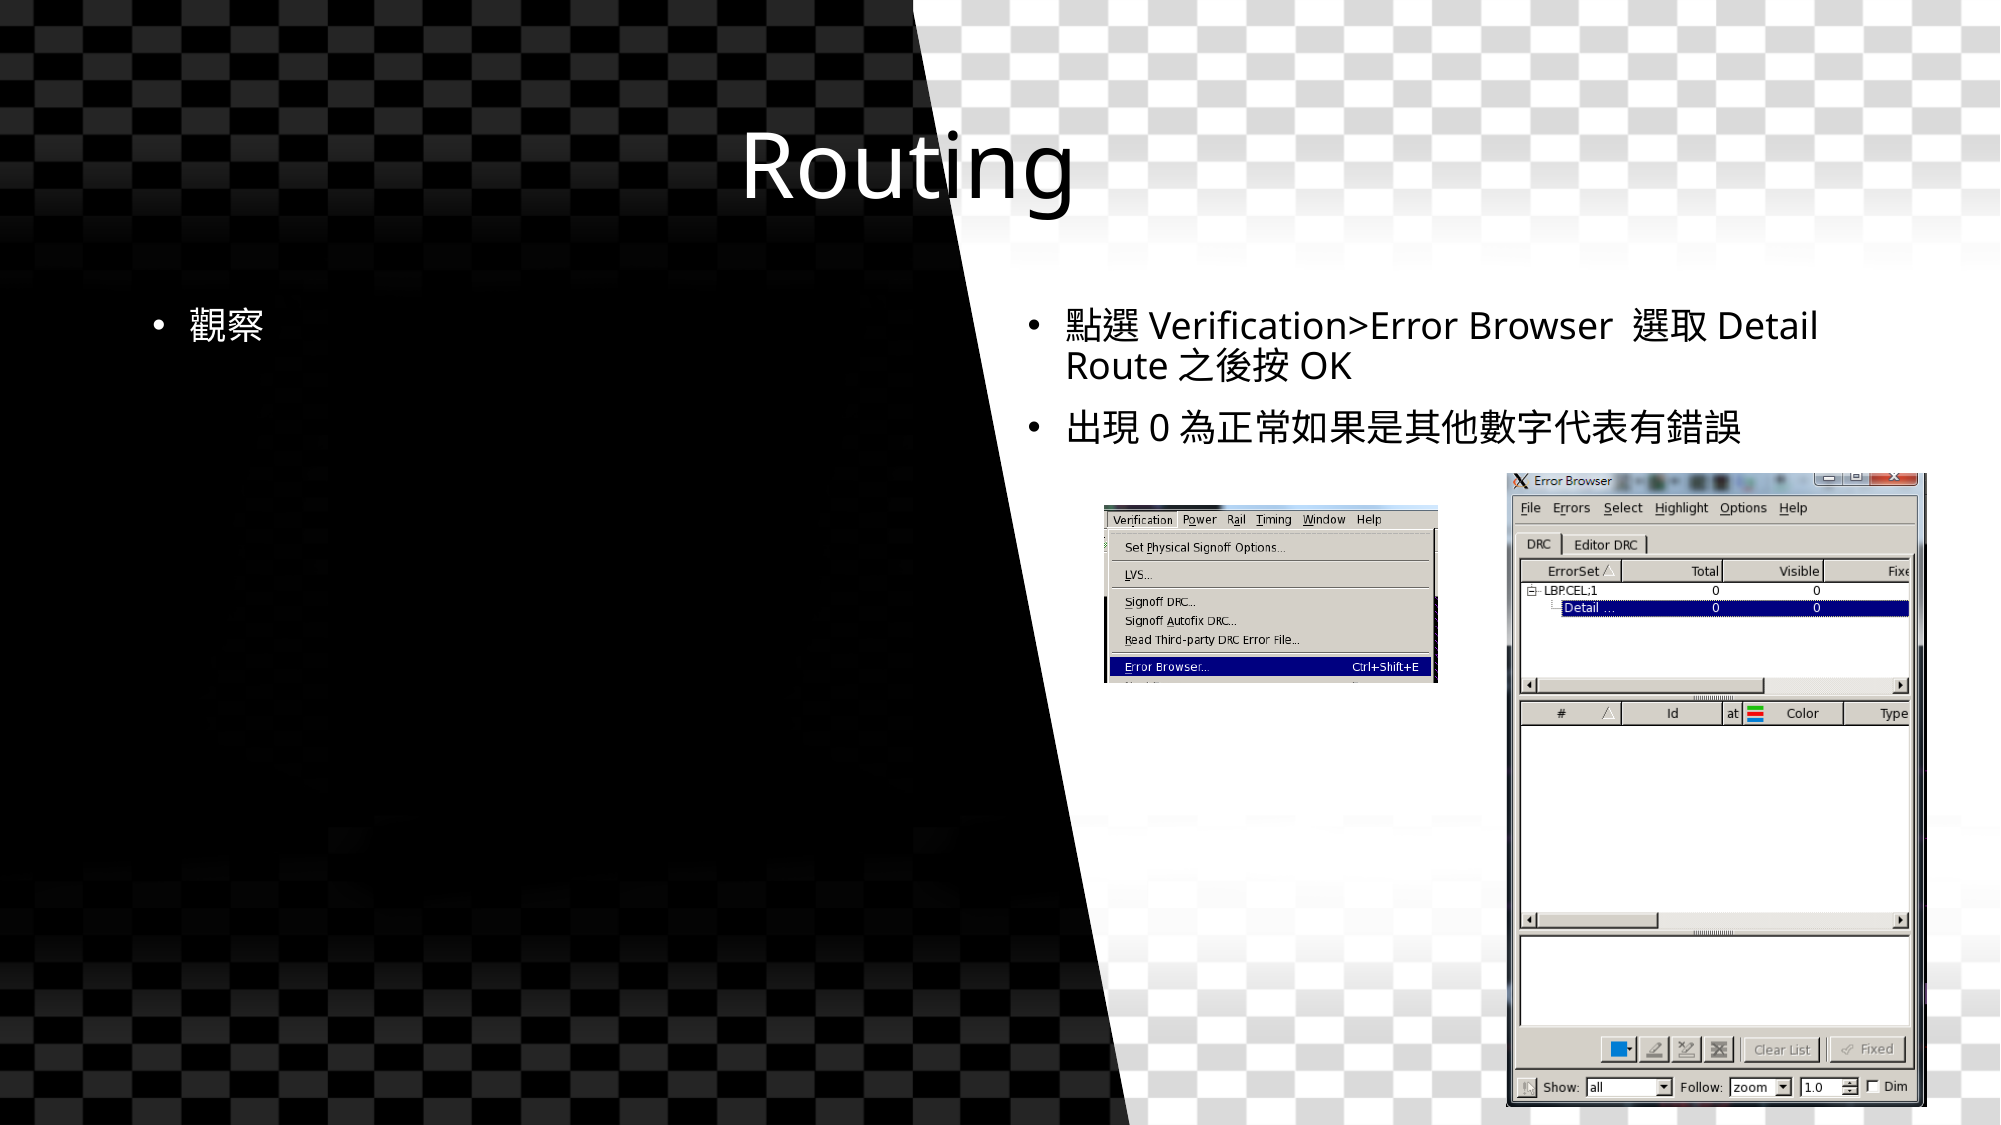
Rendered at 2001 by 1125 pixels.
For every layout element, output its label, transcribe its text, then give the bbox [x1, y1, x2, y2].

list 觀察 [137, 299, 988, 1014]
list 點選Verification>Error Browser 選取Detail Route之後按OK 出現0為正常如果是其他數字代表有錯誤 [1012, 299, 1863, 1014]
title Routing [137, 59, 1680, 278]
picture [0, 0, 2000, 1125]
